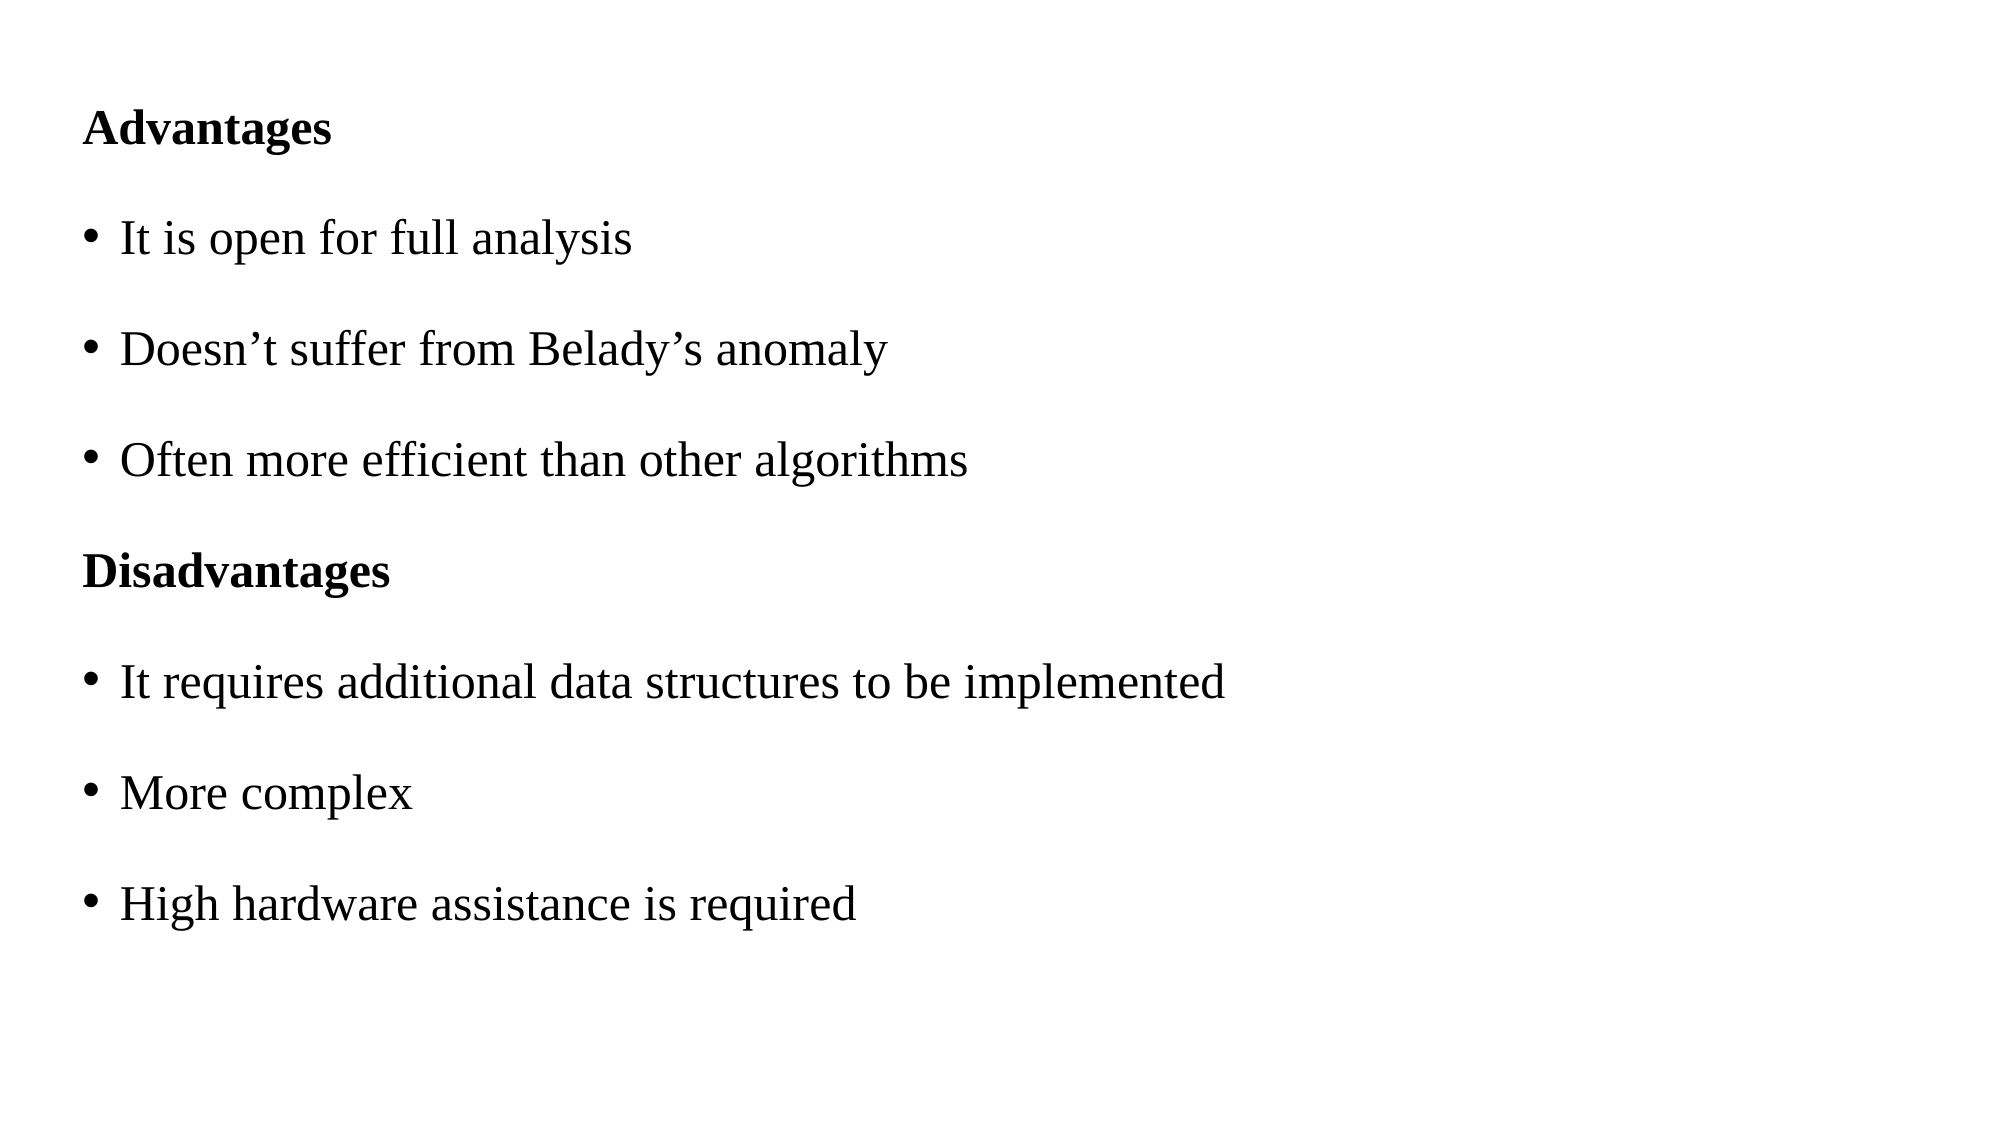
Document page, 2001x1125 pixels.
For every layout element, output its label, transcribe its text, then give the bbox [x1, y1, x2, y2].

list Advantages It is open for full analysis Doesn’t suffer from Belady’s anomaly Often more efficient than other algorithms Disadvantages It requires additional data structures to be implemented More complex High hardware assistance is required [67, 56, 1863, 1014]
